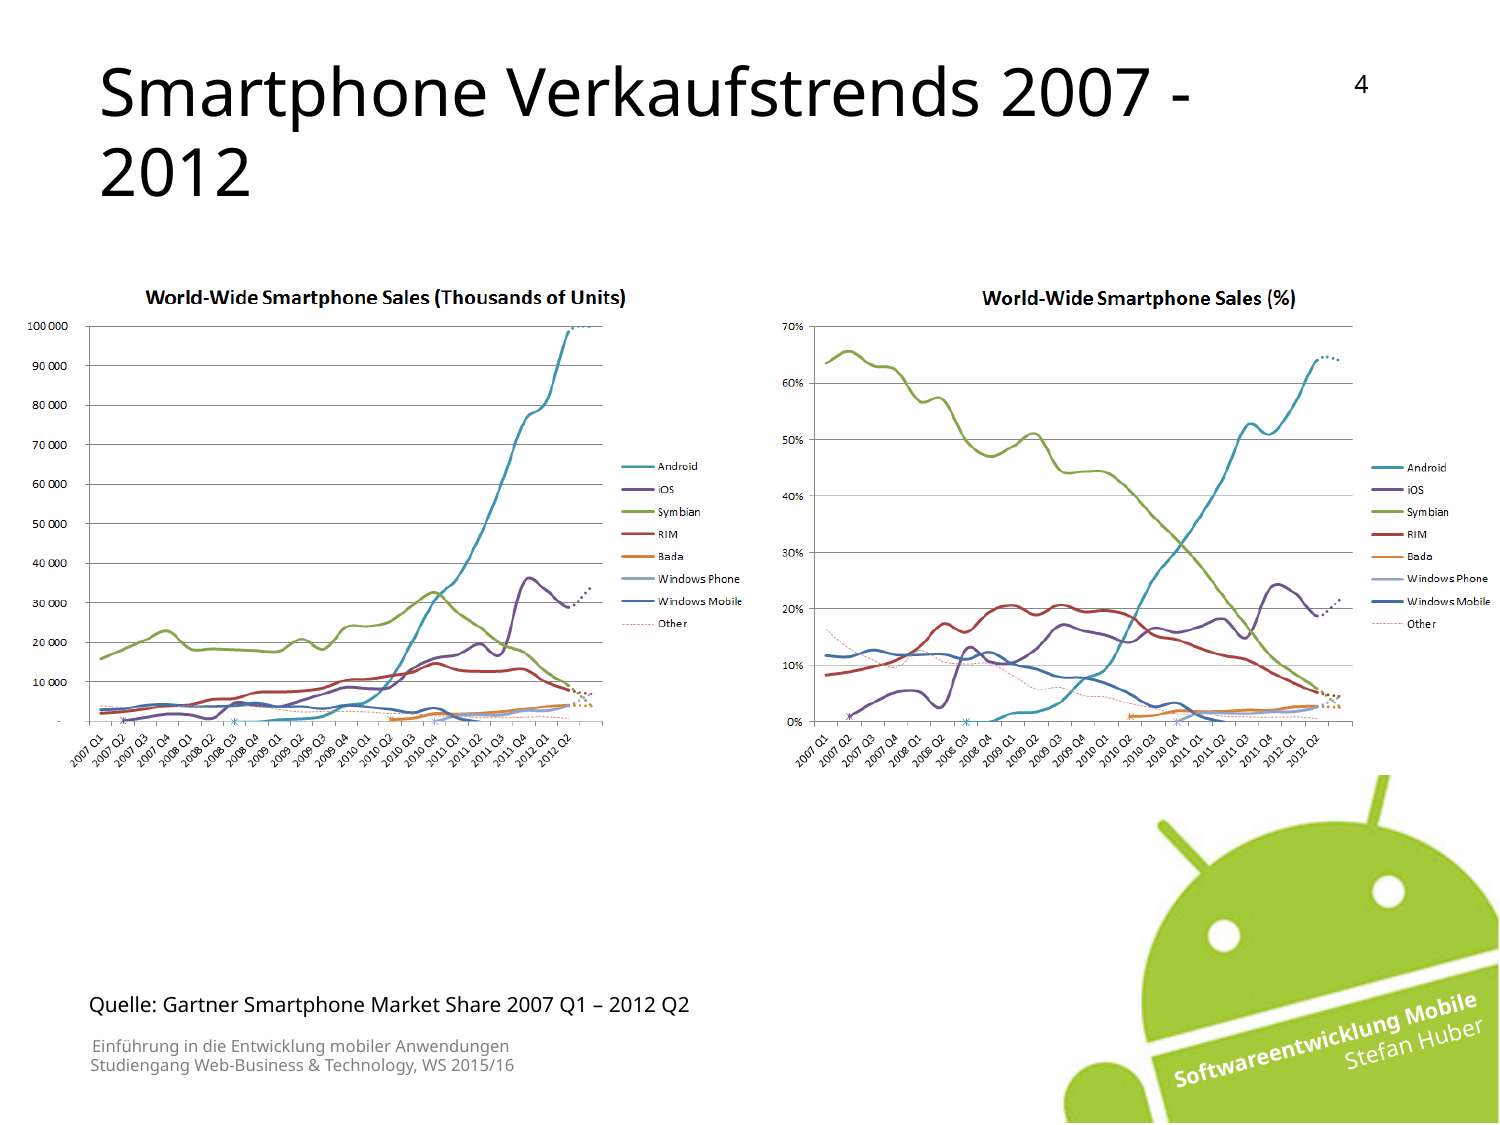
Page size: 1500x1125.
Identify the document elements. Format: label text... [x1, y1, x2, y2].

picture [776, 277, 1500, 1123]
text_box Quelle: Gartner Smartphone Market Share 2007 Q1 – 2012 Q2 [73, 984, 705, 1025]
picture [17, 277, 753, 776]
title Einführung in die Entwicklung mobiler Anwendungen [92, 1025, 1124, 1066]
list Smartphone Verkaufstrends 2007 - 2012 [99, 50, 1350, 138]
